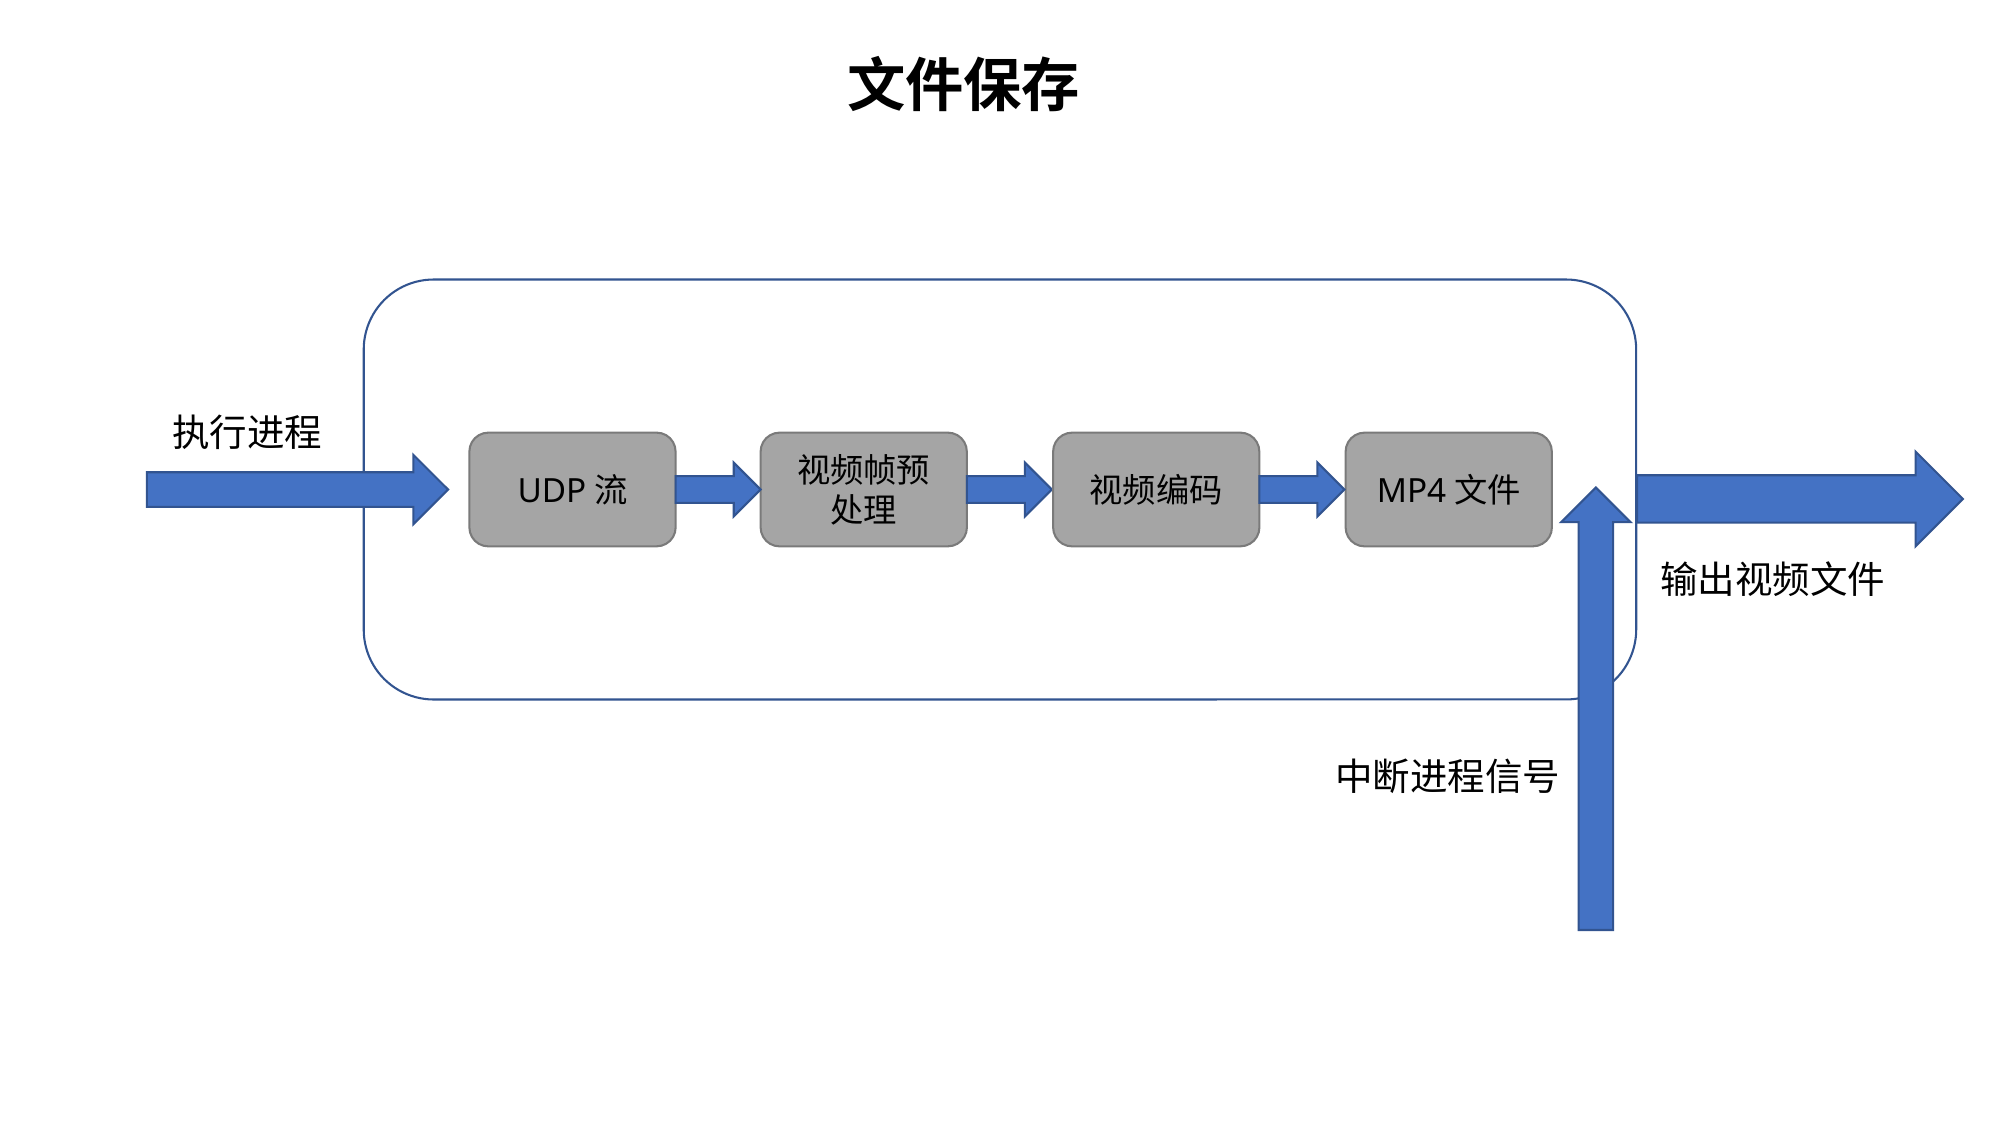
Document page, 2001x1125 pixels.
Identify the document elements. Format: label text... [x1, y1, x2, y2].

text_box [1258, 460, 1346, 519]
text_box [145, 452, 450, 527]
text_box 执行进程 [157, 402, 356, 462]
text_box [362, 278, 1638, 701]
text_box [1635, 449, 1965, 549]
text_box 输出视频文件 [1645, 548, 1902, 608]
text_box 文件保存 [832, 40, 1102, 126]
text_box [1558, 486, 1634, 932]
text_box 中断进程信号 [1320, 745, 1577, 806]
